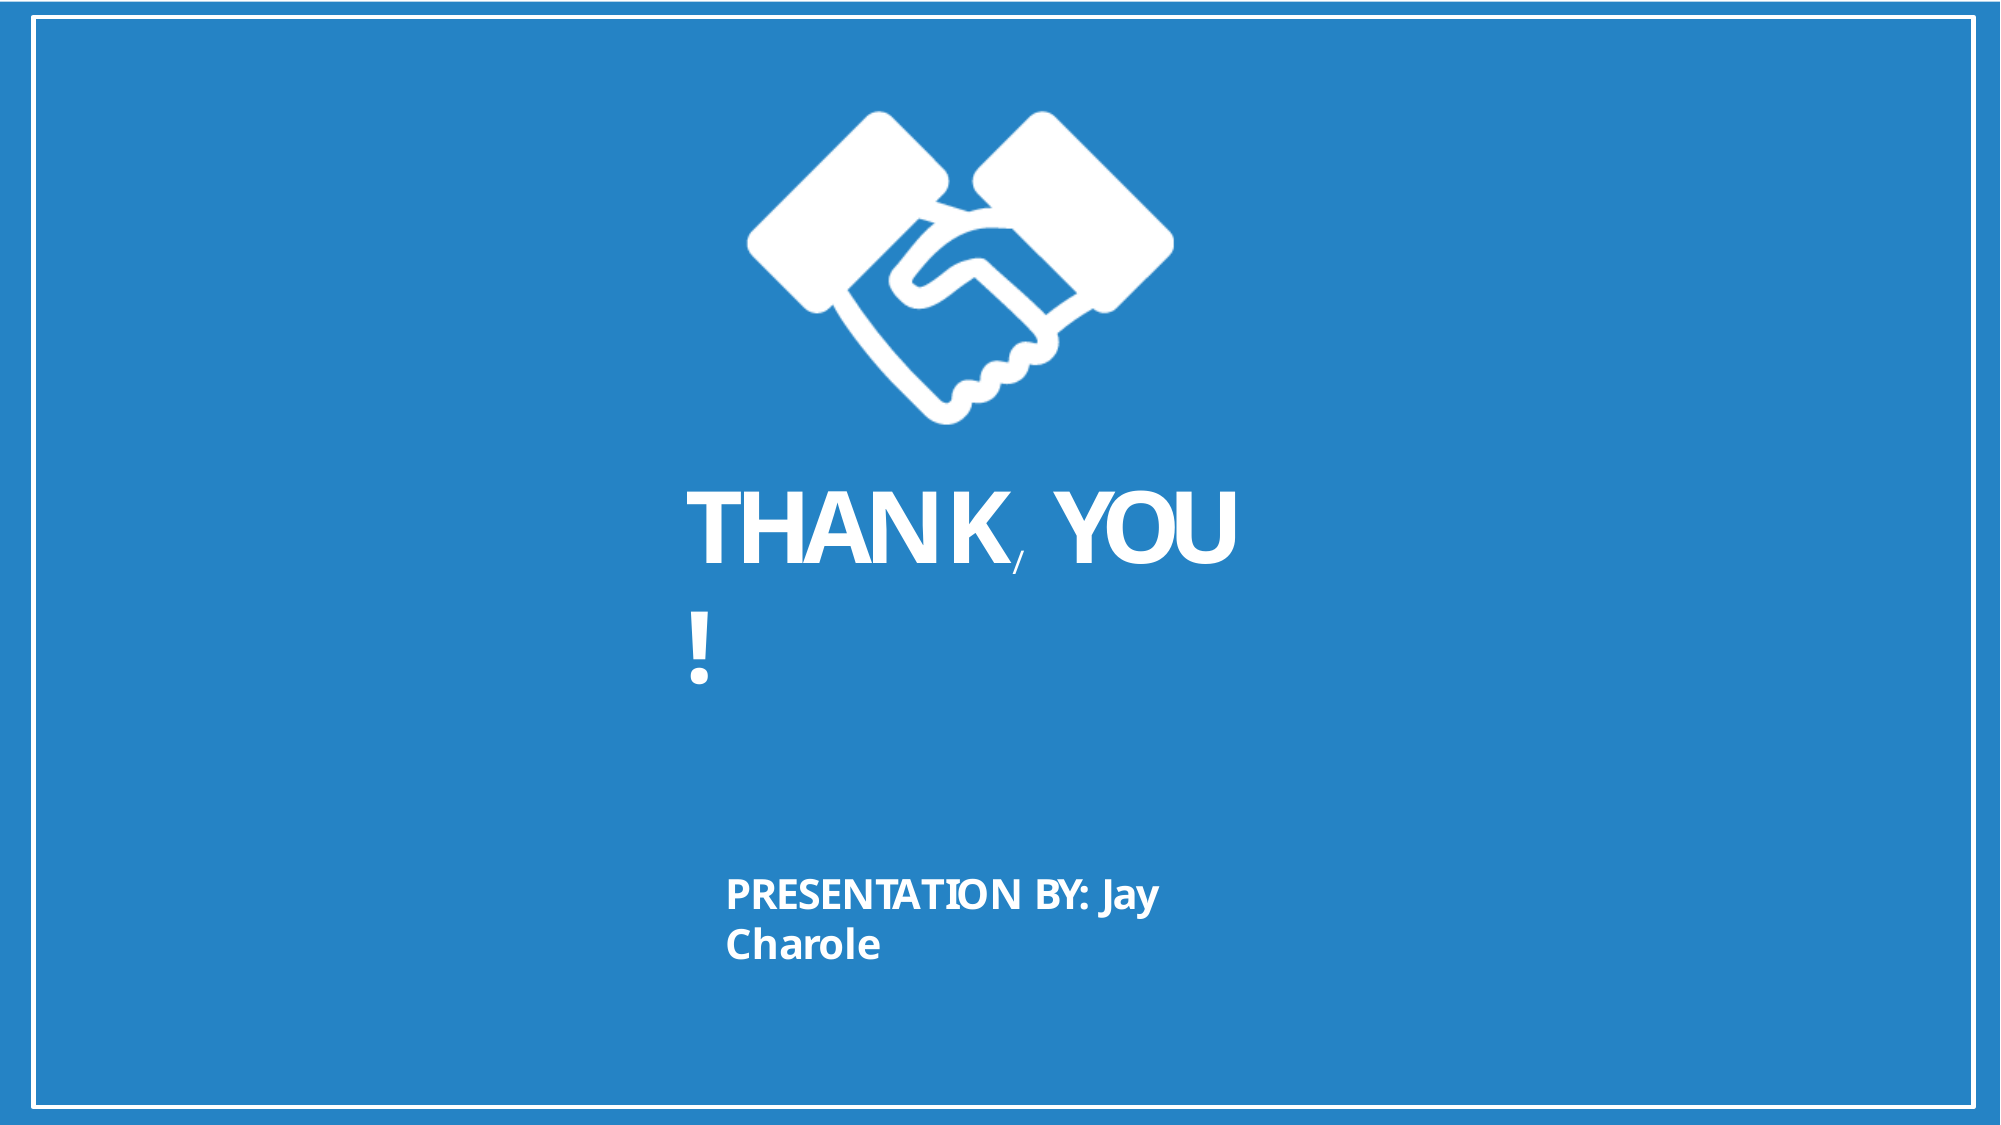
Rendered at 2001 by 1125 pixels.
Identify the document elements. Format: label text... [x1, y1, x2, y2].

title THANK/ YOU ! [679, 461, 1268, 704]
text_box PRESENTATION BY: Jay Charole [723, 865, 1320, 968]
text_box [33, 16, 1974, 1108]
picture [726, 91, 1196, 450]
text_box [0, 1, 2000, 1125]
